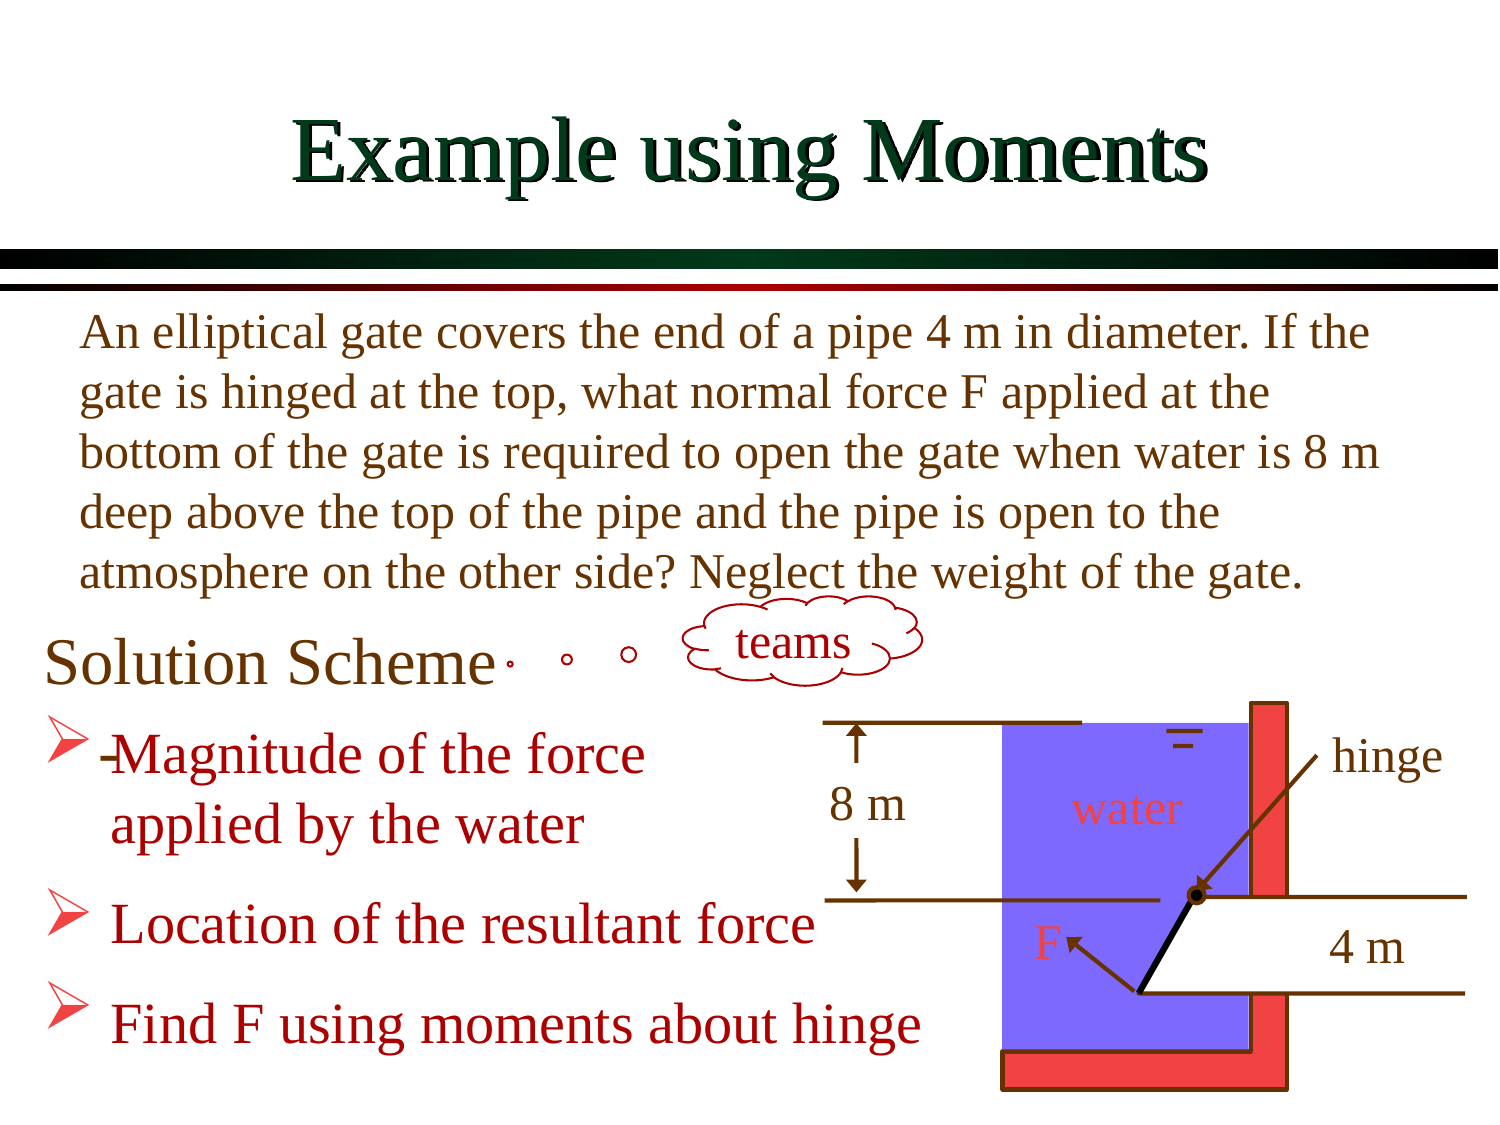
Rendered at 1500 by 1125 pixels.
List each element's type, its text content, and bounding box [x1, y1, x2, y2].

text_box teams [561, 654, 572, 665]
text_box teams [621, 647, 637, 663]
text_box Find F using moments about hinge [95, 977, 809, 1063]
text_box An elliptical gate covers the end of a pipe 4 m in diameter. If the gate is hinged at the top, what normal force F applied at the bottom of the gate is required to open the gate when water is 8 m deep above the top of the pipe and the pipe is open to the atmosphere on the other side? Neglect the weight of the gate. [64, 291, 1397, 607]
text_box teams [682, 596, 923, 686]
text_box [814, 702, 1468, 1090]
text_box Solution Scheme [28, 610, 514, 699]
text_box Location of the resultant force [95, 877, 809, 963]
text_box Magnitude of the force applied by the water [611, 708, 809, 863]
title Example using Moments [112, 49, 1388, 238]
list - [26, 699, 611, 1125]
